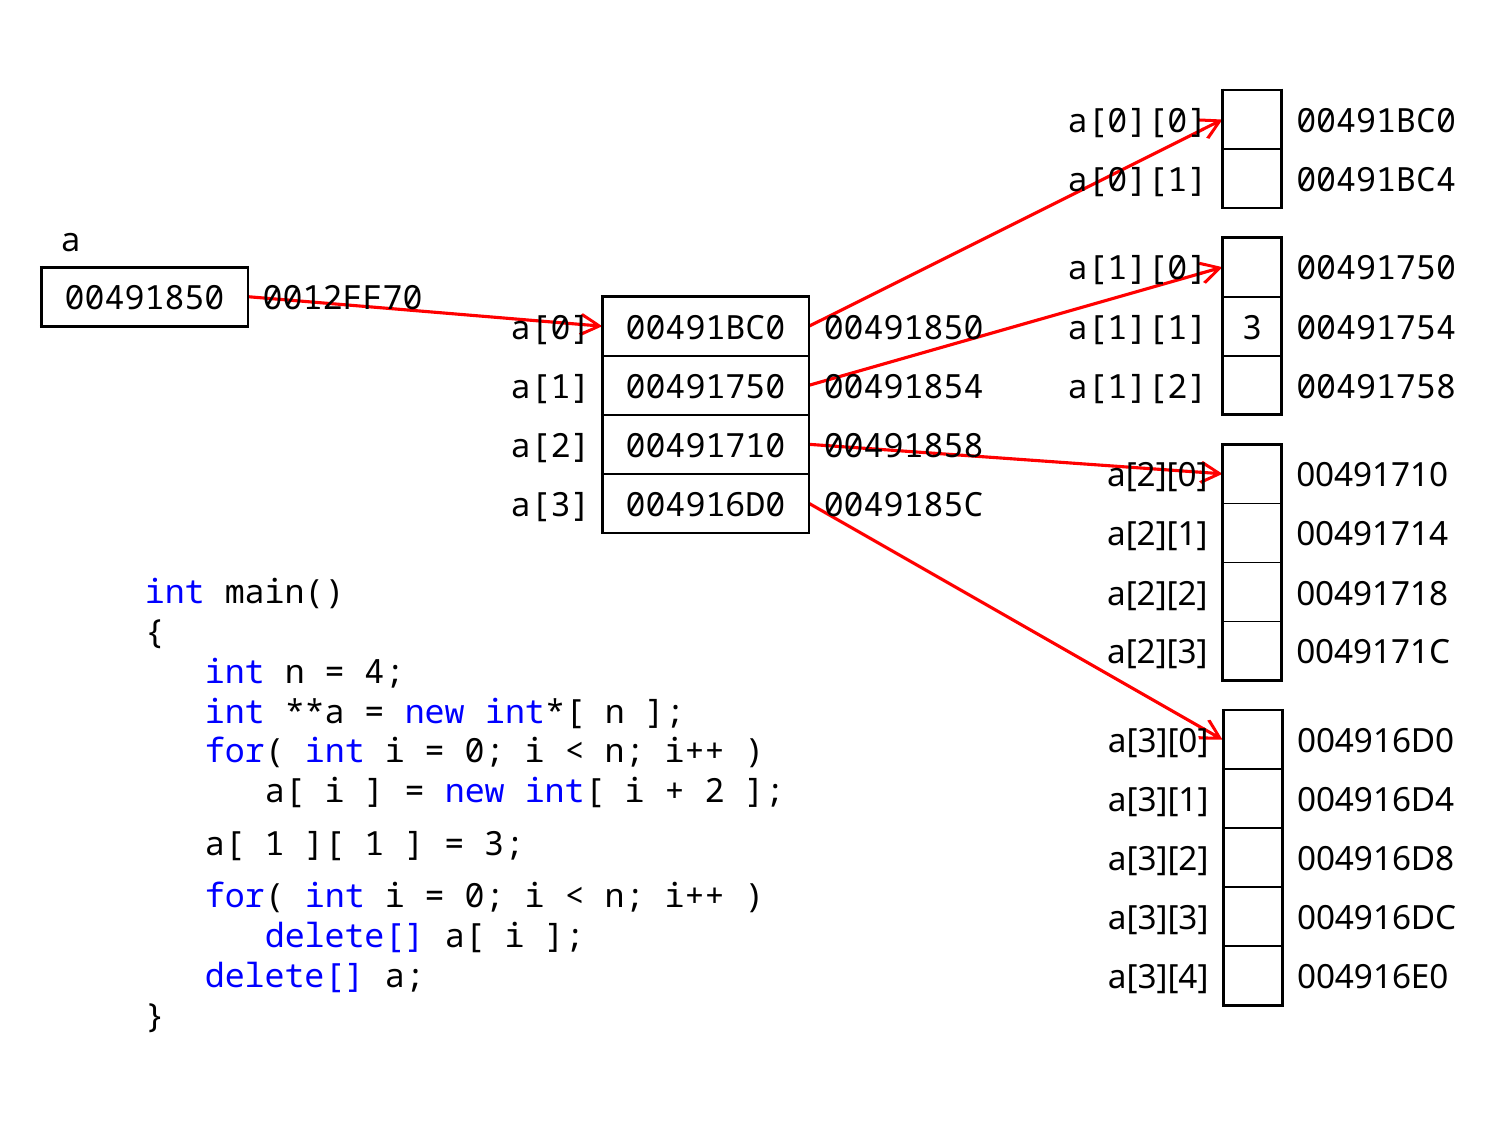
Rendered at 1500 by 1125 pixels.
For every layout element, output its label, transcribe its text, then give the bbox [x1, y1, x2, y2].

table_header [1224, 239, 1280, 296]
table_cell a[3][4] [1046, 946, 1222, 1005]
table_header 004916D0 [1284, 710, 1489, 769]
table_cell a[1] [484, 356, 601, 415]
table_cell 0049185C [810, 474, 1016, 533]
table_cell a[2][1] [1045, 503, 1221, 563]
table_cell a[3] [484, 474, 601, 533]
table_header [1225, 711, 1281, 768]
table_cell [1225, 770, 1281, 827]
table_cell a[2] [484, 415, 601, 474]
table_cell 00491758 [1283, 356, 1488, 415]
table_cell [1225, 829, 1281, 886]
table_cell 004916D8 [1284, 828, 1489, 887]
table_cell 00491710 [604, 416, 808, 473]
table_header a[1][0] [1045, 238, 1221, 297]
table_cell 3 [1224, 298, 1280, 355]
table_cell 00491750 [604, 357, 808, 414]
table_header a[3][0] [1046, 710, 1222, 769]
list int main() { int n = 4; int **a = new int*[ n ]; for( int i = 0; i < n; i++ ) a[ i ] = new int[ i + 2 ]; a[ 1 ][ 1 ] = 3; for( int i = 0; i < n; i++ ) delete[] a[ i ]; delete[] a; } [129, 562, 810, 1036]
table_cell 004916E0 [1284, 946, 1489, 1005]
table_cell [1225, 888, 1281, 945]
table_header 00491710 [1283, 444, 1488, 503]
table_cell a[1][2] [1045, 356, 1221, 415]
table_cell [1224, 504, 1280, 562]
table_cell 00491854 [810, 356, 1016, 415]
table_cell a[0][1] [1045, 149, 1221, 208]
table_cell a[3][2] [1046, 828, 1222, 887]
table_cell 004916D4 [1284, 769, 1489, 828]
table_header [1224, 446, 1280, 503]
table_cell [1224, 622, 1280, 679]
table_cell 00491858 [810, 415, 1016, 474]
table_header 00491850 [810, 297, 1016, 356]
table_cell a[2][3] [1045, 622, 1221, 681]
table_cell 00491714 [1283, 503, 1488, 563]
table_header 00491BC0 [1283, 90, 1488, 149]
table_cell [1225, 947, 1281, 1004]
table_cell a[3][1] [1046, 769, 1222, 828]
table_header 00491750 [1283, 238, 1488, 297]
table_cell a[2][2] [1045, 563, 1221, 622]
table_cell a[3][3] [1046, 887, 1222, 946]
table_cell [1224, 563, 1280, 621]
text_box a [41, 208, 101, 268]
table_cell [1224, 357, 1280, 413]
table_cell 00491718 [1283, 563, 1488, 622]
table_cell 00491BC4 [1283, 149, 1488, 208]
table_header 00491850 [43, 269, 247, 325]
table_cell 004916D0 [604, 475, 808, 532]
table_cell a[1][1] [1045, 297, 1221, 356]
table_cell 00491754 [1283, 297, 1488, 356]
table_header a[0][0] [1045, 90, 1221, 149]
table_cell 004916DC [1284, 887, 1489, 946]
table_header a[2][0] [1045, 444, 1221, 503]
table_header 0012FF70 [249, 267, 455, 326]
table_cell [1224, 150, 1280, 207]
table_header [1224, 91, 1280, 148]
table_cell 0049171C [1283, 622, 1488, 681]
table_header 00491BC0 [604, 298, 808, 355]
table_header a[0] [484, 297, 601, 356]
